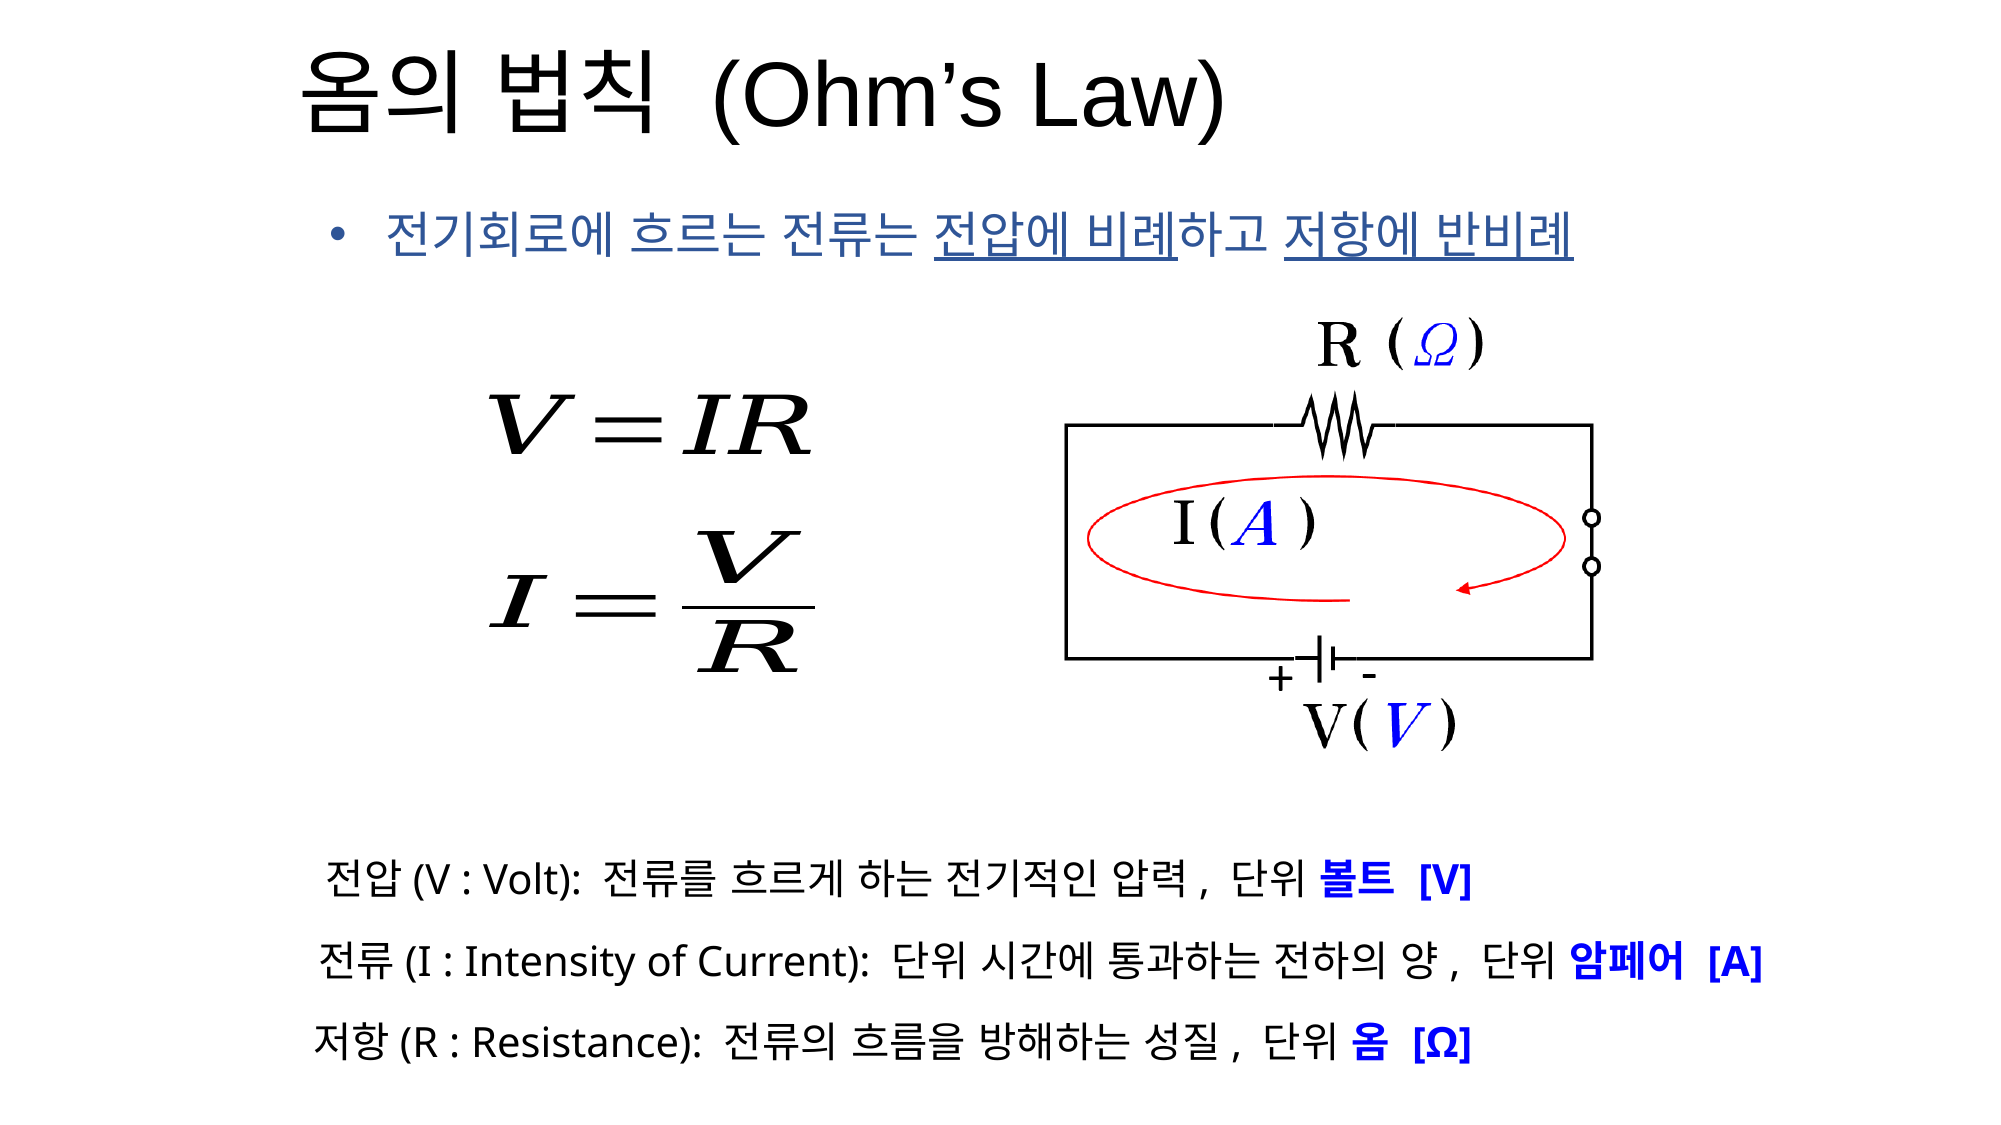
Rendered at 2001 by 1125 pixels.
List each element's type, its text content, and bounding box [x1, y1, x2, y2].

text_box 저항(R : Resistance): 전류의 흐름을 방해하는 성질, 단위 옴 [Ω] [298, 1008, 1488, 1073]
text_box 전기회로에 흐르는 전류는 전압에 비례하고 저항에 반비례 [314, 195, 1589, 271]
text_box 전압(V : Volt): 전류를 흐르게 하는 전기적인 압력, 단위 볼트 [V] [311, 845, 1489, 911]
text_box 전류(I : Intensity of Current): 단위 시간에 통과하는 전하의 양, 단위 암페어 [A] [303, 926, 1779, 992]
picture [1039, 311, 1613, 764]
text_box 옴의 법칙 (Ohm’s Law) [284, 40, 1579, 258]
